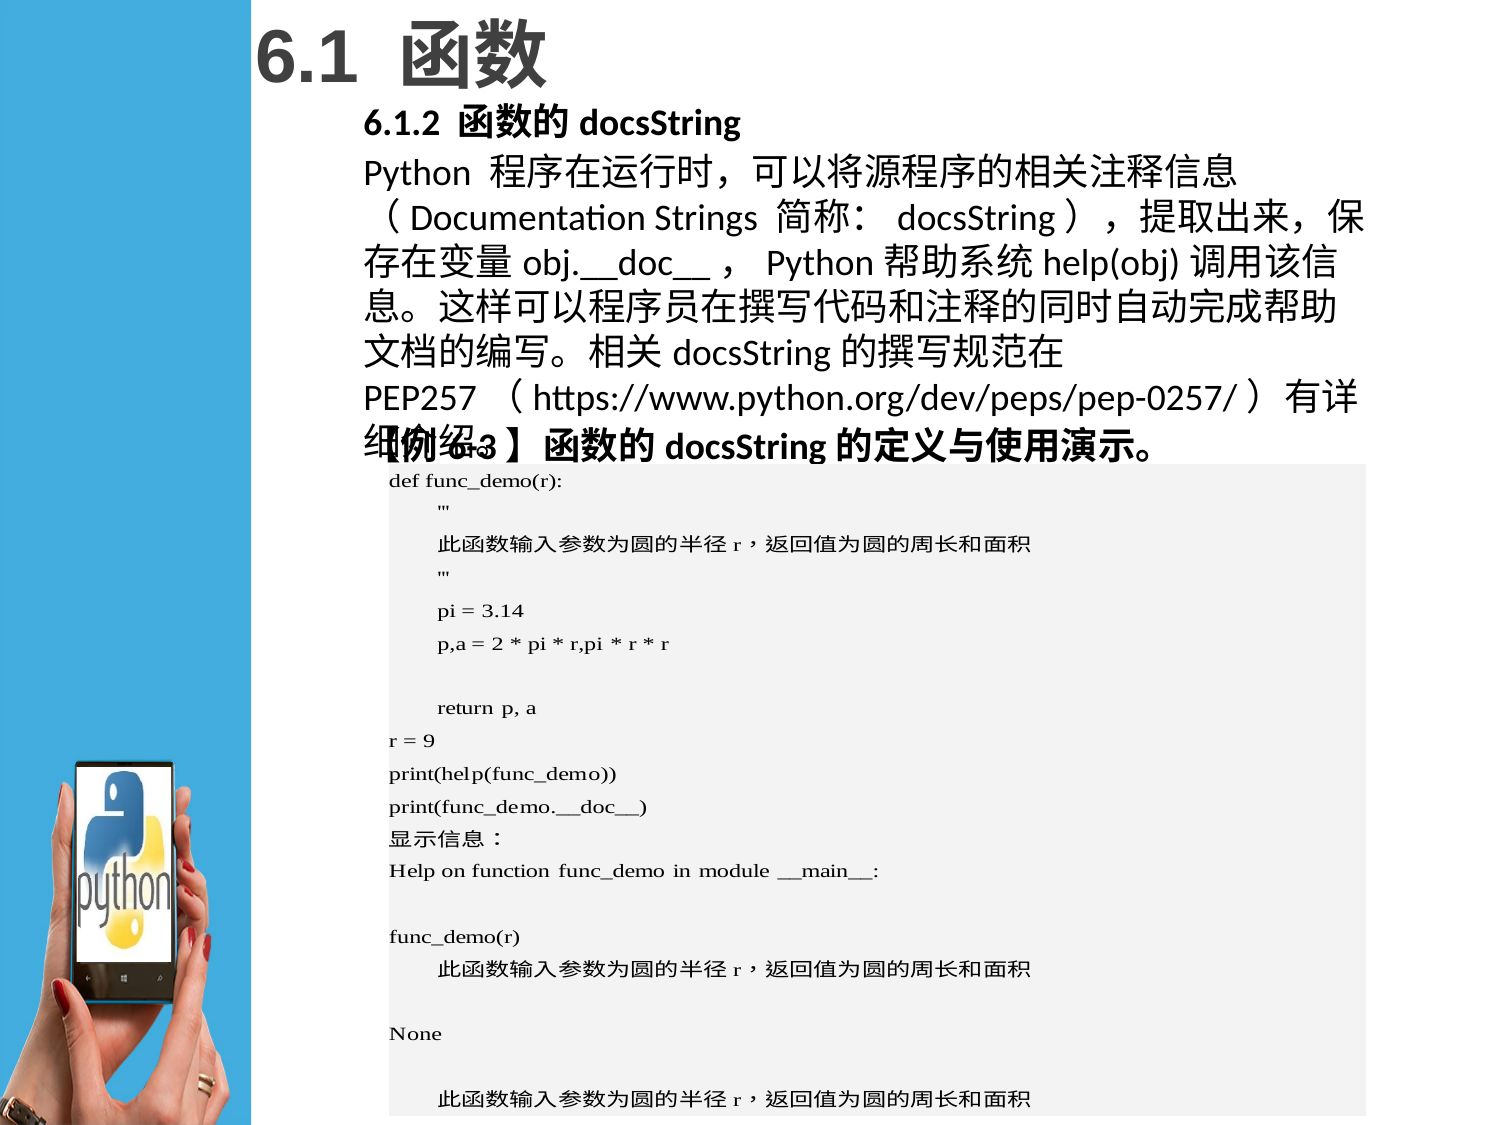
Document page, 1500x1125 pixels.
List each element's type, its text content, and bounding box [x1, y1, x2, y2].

picture [0, 0, 1500, 1125]
text_box 6.1 函数 [240, 0, 563, 105]
text_box 6.1.2 函数的docsString [348, 90, 1126, 140]
text_box 【例6-3】函数的docsString的定义与使用演示。 [348, 415, 1224, 462]
text_box Python 程序在运行时，可以将源程序的相关注释信息（Documentation Strings 简称：docsString），提取出来，保存在变量obj.__doc__，Python帮助系统help(obj)调用该信息。这样可以程序员在撰写代码和注释的同时自动完成帮助文档的编写。相关docsString的撰写规范在PEP257（https://www.python.org/dev/peps/pep-0257/）有详细介绍。 [348, 140, 1390, 463]
